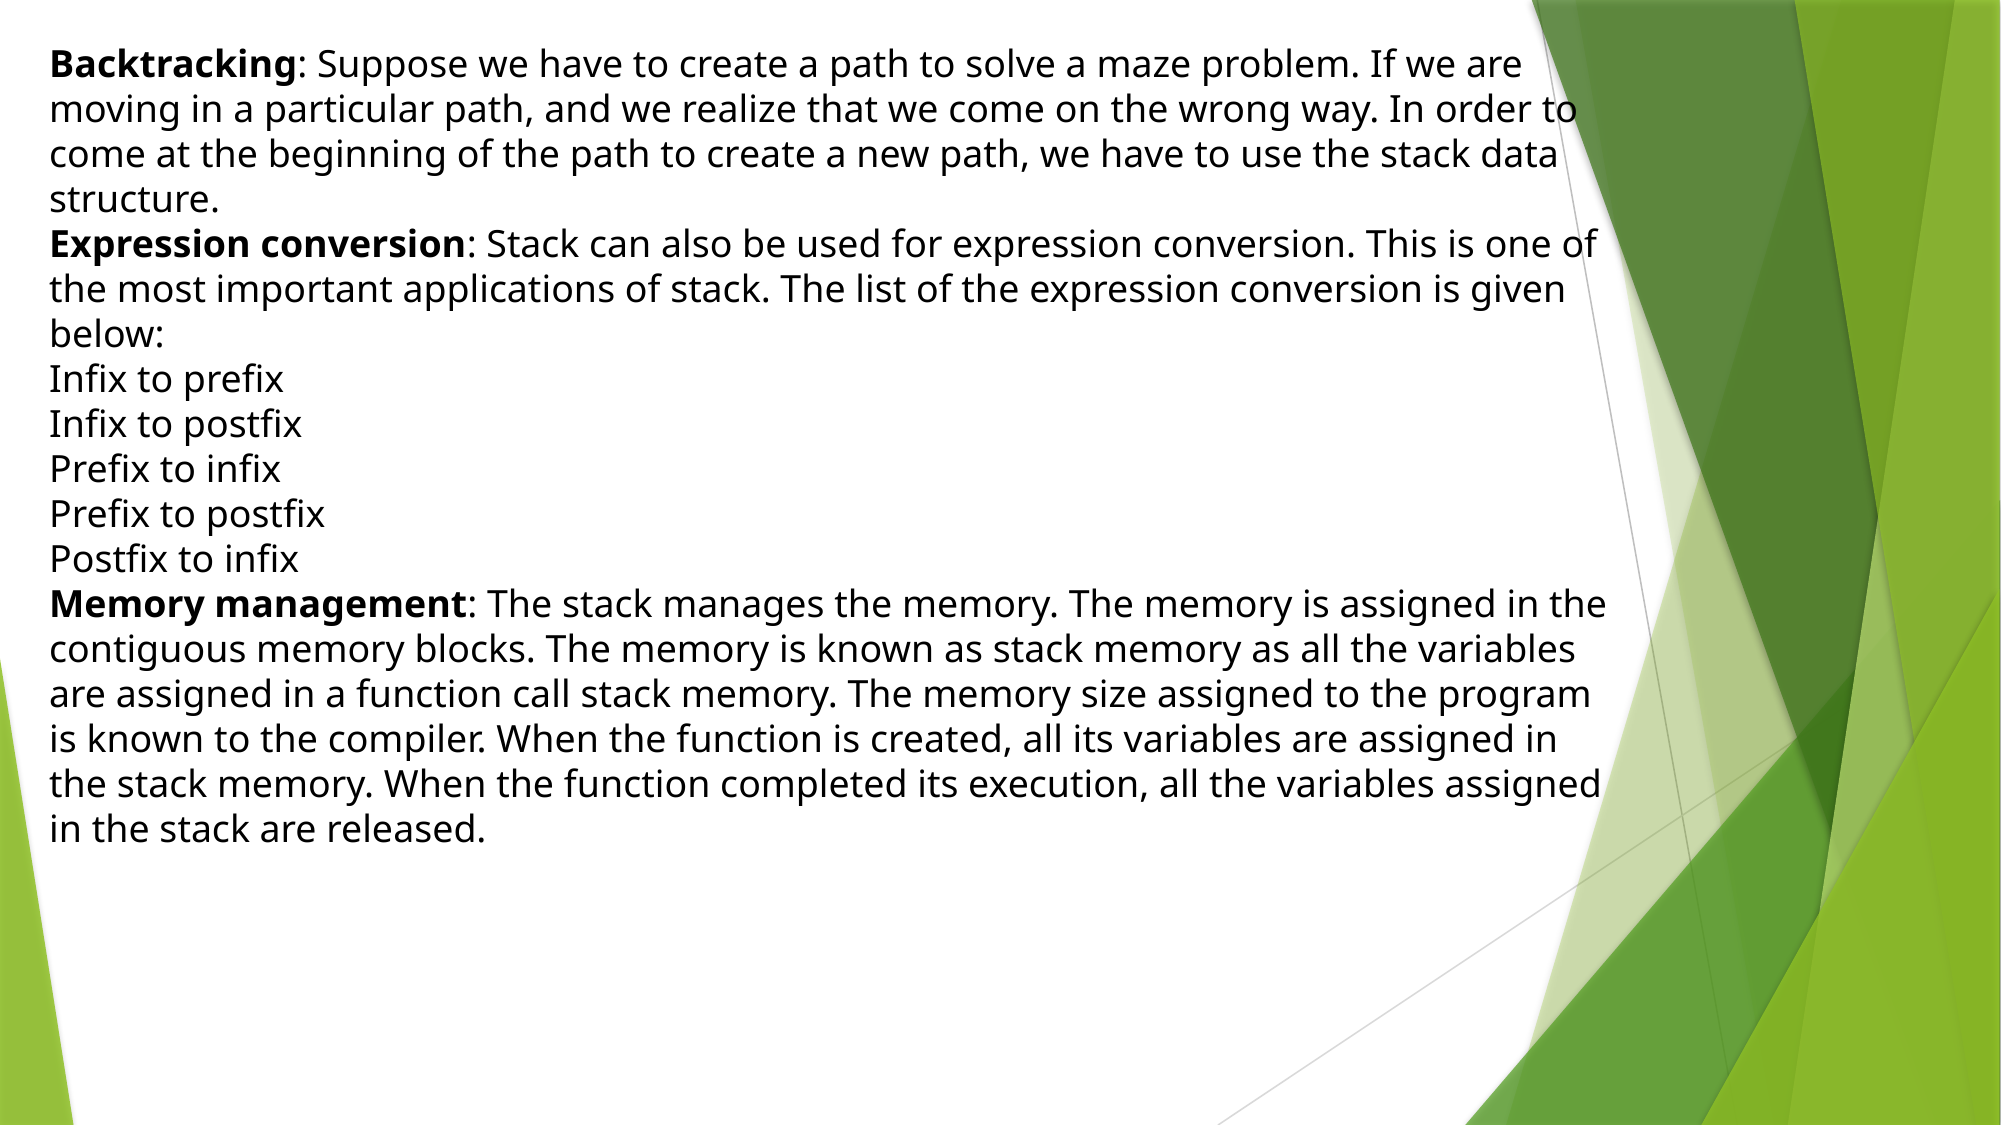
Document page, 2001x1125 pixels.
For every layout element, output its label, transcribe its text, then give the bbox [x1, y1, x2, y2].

text_box Backtracking: Suppose we have to create a path to solve a maze problem. If we are moving in a particular path, and we realize that we come on the wrong way. In order to come at the beginning of the path to create a new path, we have to use the stack data structure. Expression conversion: Stack can also be used for expression conversion. This is one of the most important applications of stack. The list of the expression conversion is given below: Infix to prefix Infix to postfix Prefix to infix Prefix to postfix Postfix to infix Memory management: The stack manages the memory. The memory is assigned in the contiguous memory blocks. The memory is known as stack memory as all the variables are assigned in a function call stack memory. The memory size assigned to the program is known to the compiler. When the function is created, all its variables are assigned in the stack memory. When the function completed its execution, all the variables assigned in the stack are released. [34, 32, 1629, 858]
